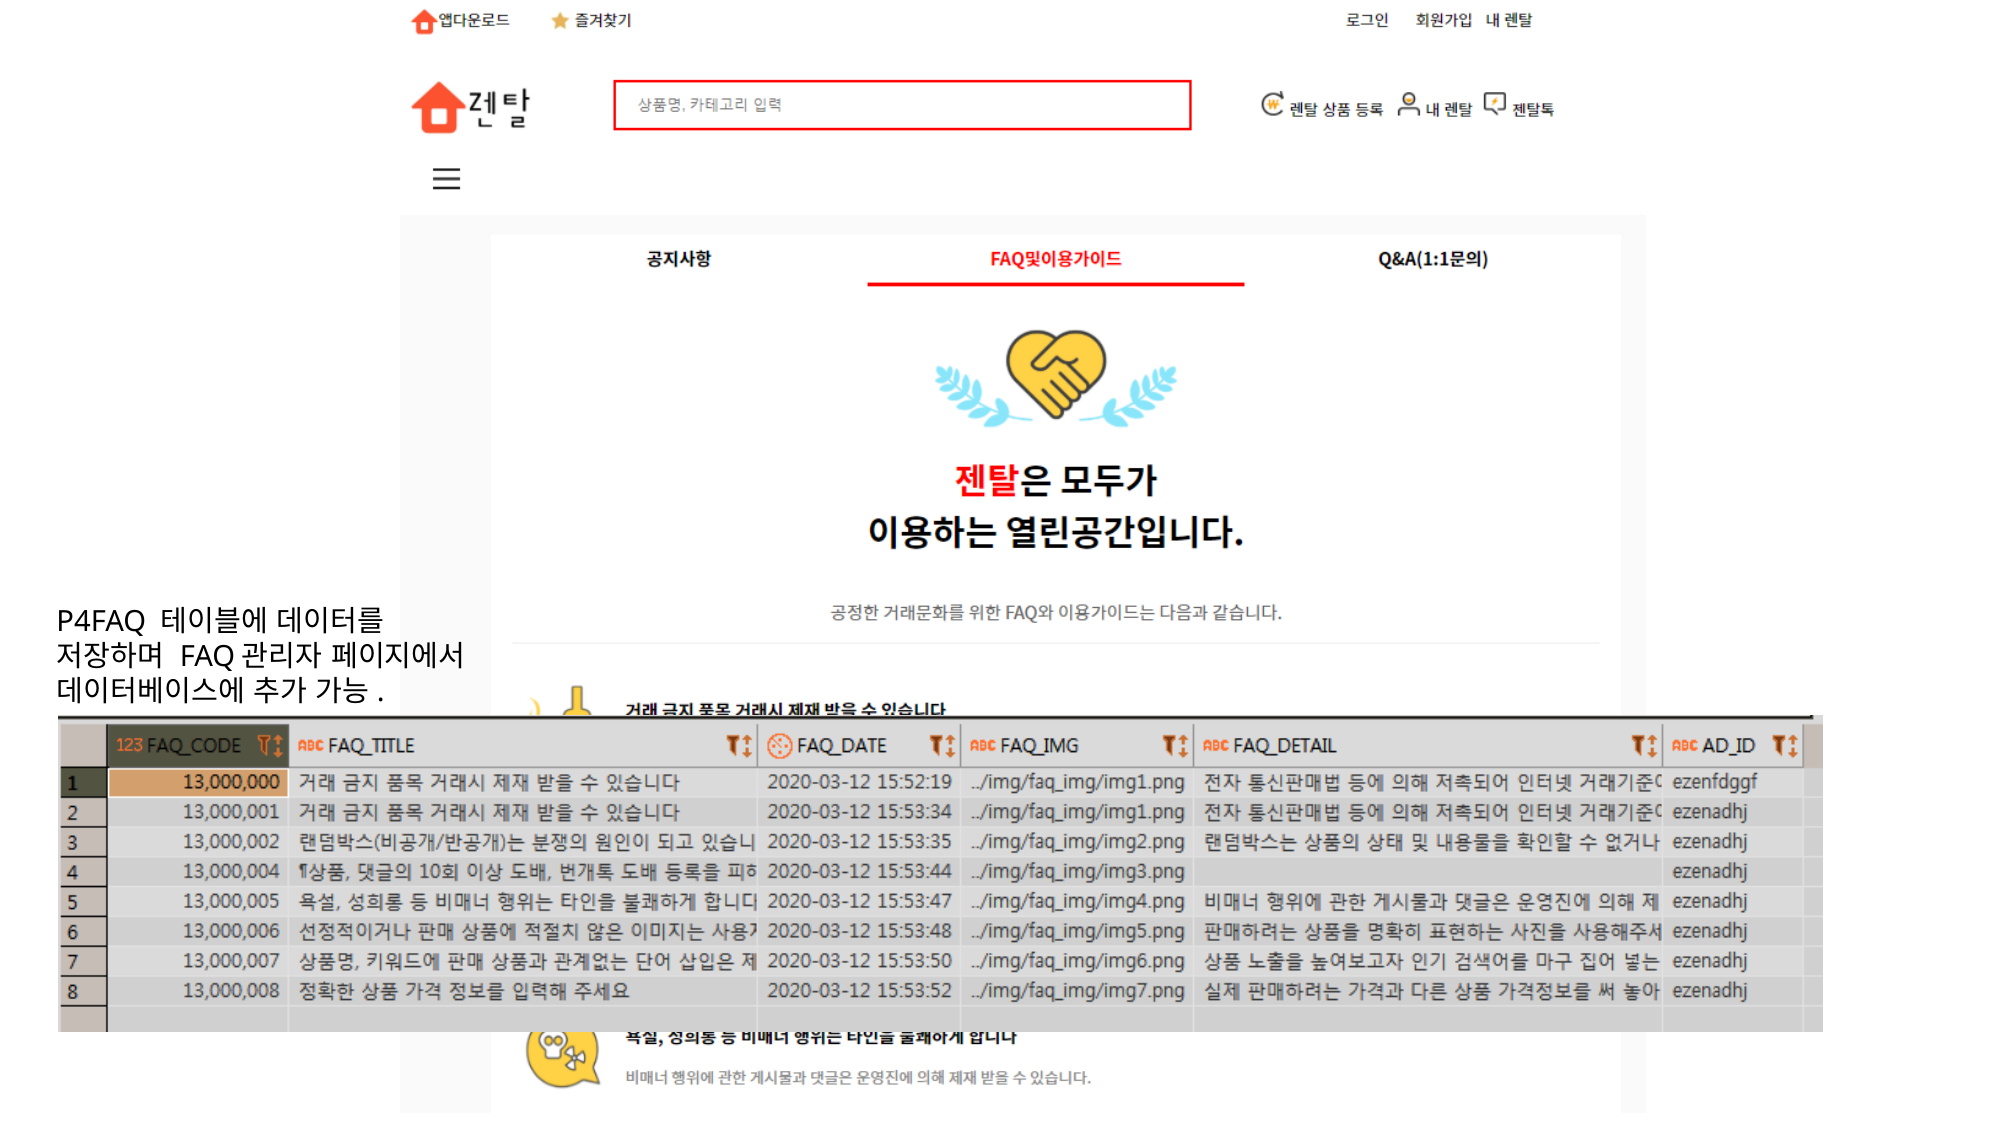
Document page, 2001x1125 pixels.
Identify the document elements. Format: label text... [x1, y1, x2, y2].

picture [58, 0, 1823, 1113]
text_box P4FAQ 테이블에 데이터를 저장하며 FAQ관리자 페이지에서 데이터베이스에 추가 가능. [41, 594, 400, 715]
